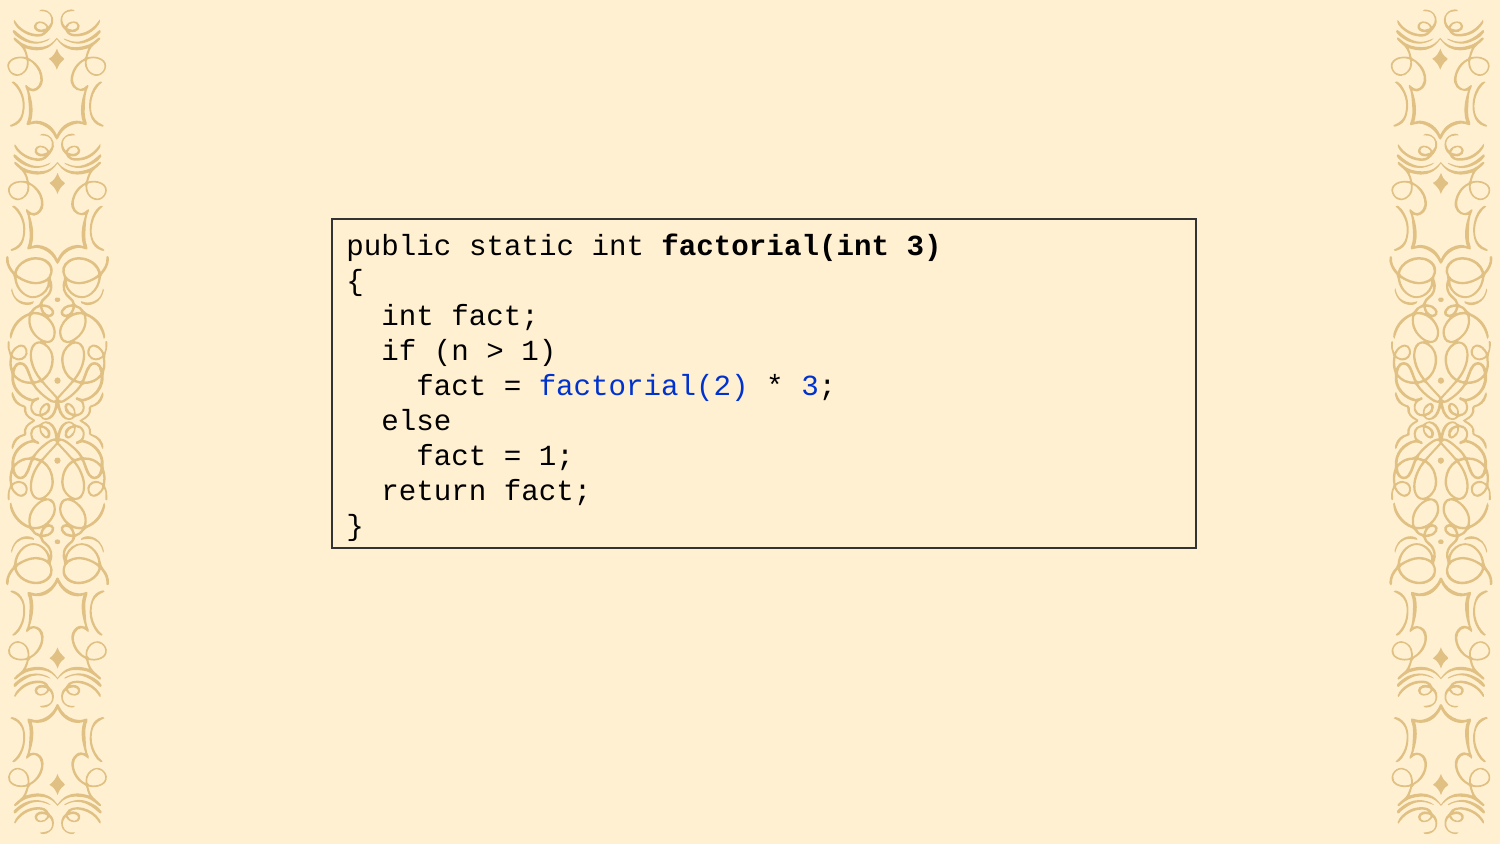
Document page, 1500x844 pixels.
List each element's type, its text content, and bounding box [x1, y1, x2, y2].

text_box public static int factorial(int 3) { int fact; if (n > 1) fact = factorial(2) * 3; else fact = 1; return fact; } [331, 219, 1196, 549]
